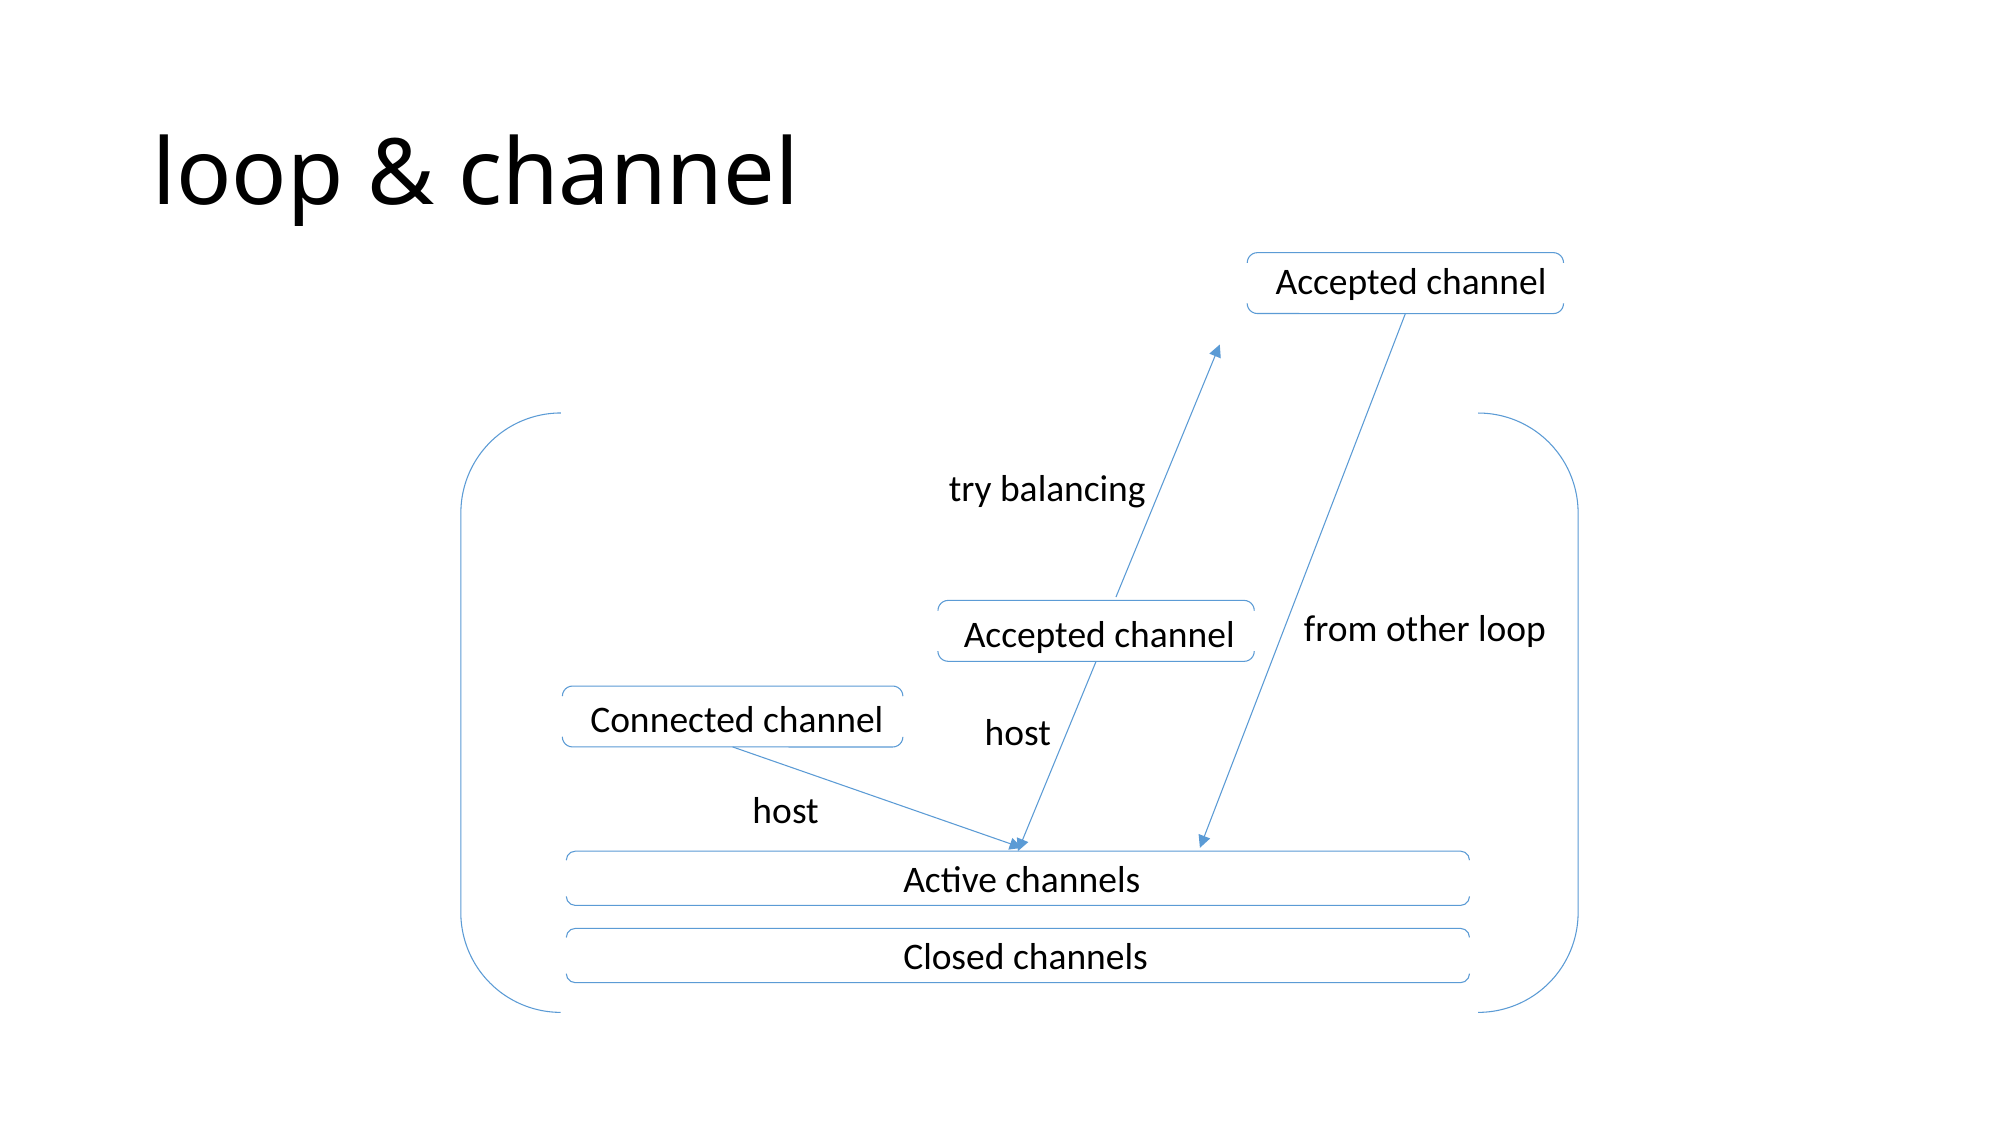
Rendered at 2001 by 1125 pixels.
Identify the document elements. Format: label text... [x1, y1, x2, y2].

text_box [1156, 850, 1471, 906]
text_box Closed channels [888, 925, 1164, 985]
text_box Accepted channel [949, 602, 1199, 662]
text_box [460, 412, 1579, 1013]
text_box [1115, 344, 1199, 598]
text_box [561, 685, 904, 748]
title loop & channel [137, 66, 1863, 284]
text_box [732, 746, 1017, 848]
text_box [565, 927, 888, 984]
text_box [565, 850, 888, 906]
text_box host [969, 700, 1017, 746]
text_box [1246, 252, 1565, 315]
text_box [1017, 661, 1097, 852]
text_box Active channels [888, 847, 1156, 908]
text_box try balancing [934, 456, 1115, 517]
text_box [1199, 313, 1406, 848]
text_box [937, 599, 1199, 662]
text_box Connected channel [575, 687, 899, 748]
text_box Accepted channel [1260, 249, 1562, 310]
text_box from other loop [1406, 597, 1562, 657]
text_box [1164, 927, 1471, 984]
